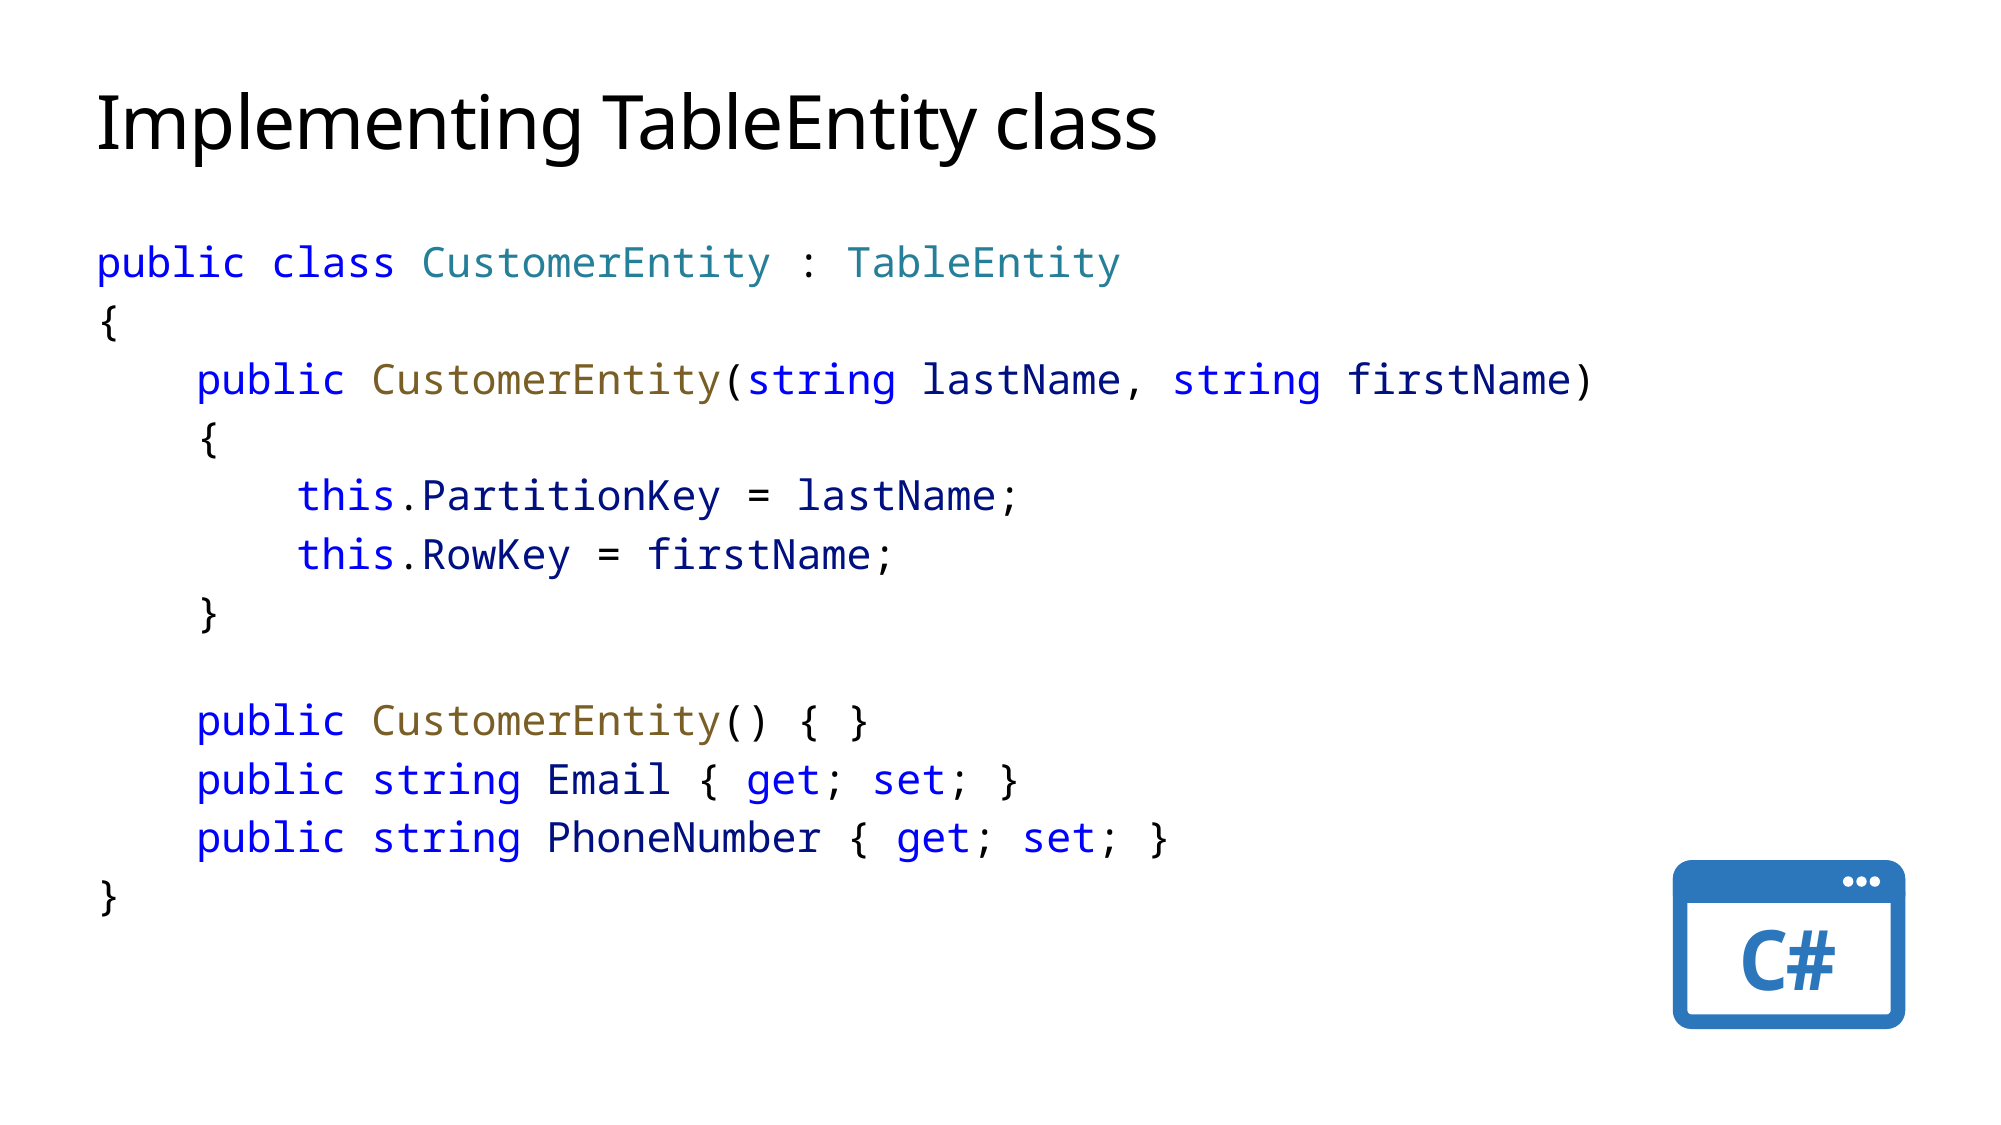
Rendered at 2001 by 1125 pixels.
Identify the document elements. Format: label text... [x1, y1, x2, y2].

title Implementing TableEntity class [96, 75, 1904, 166]
list public class CustomerEntity : TableEntity { public CustomerEntity(string lastName, string firstName) { this.PartitionKey = lastName; this.RowKey = firstName; } public CustomerEntity() { } public string Email { get; set; } public string PhoneNumber { get; set; } } [96, 235, 1904, 549]
